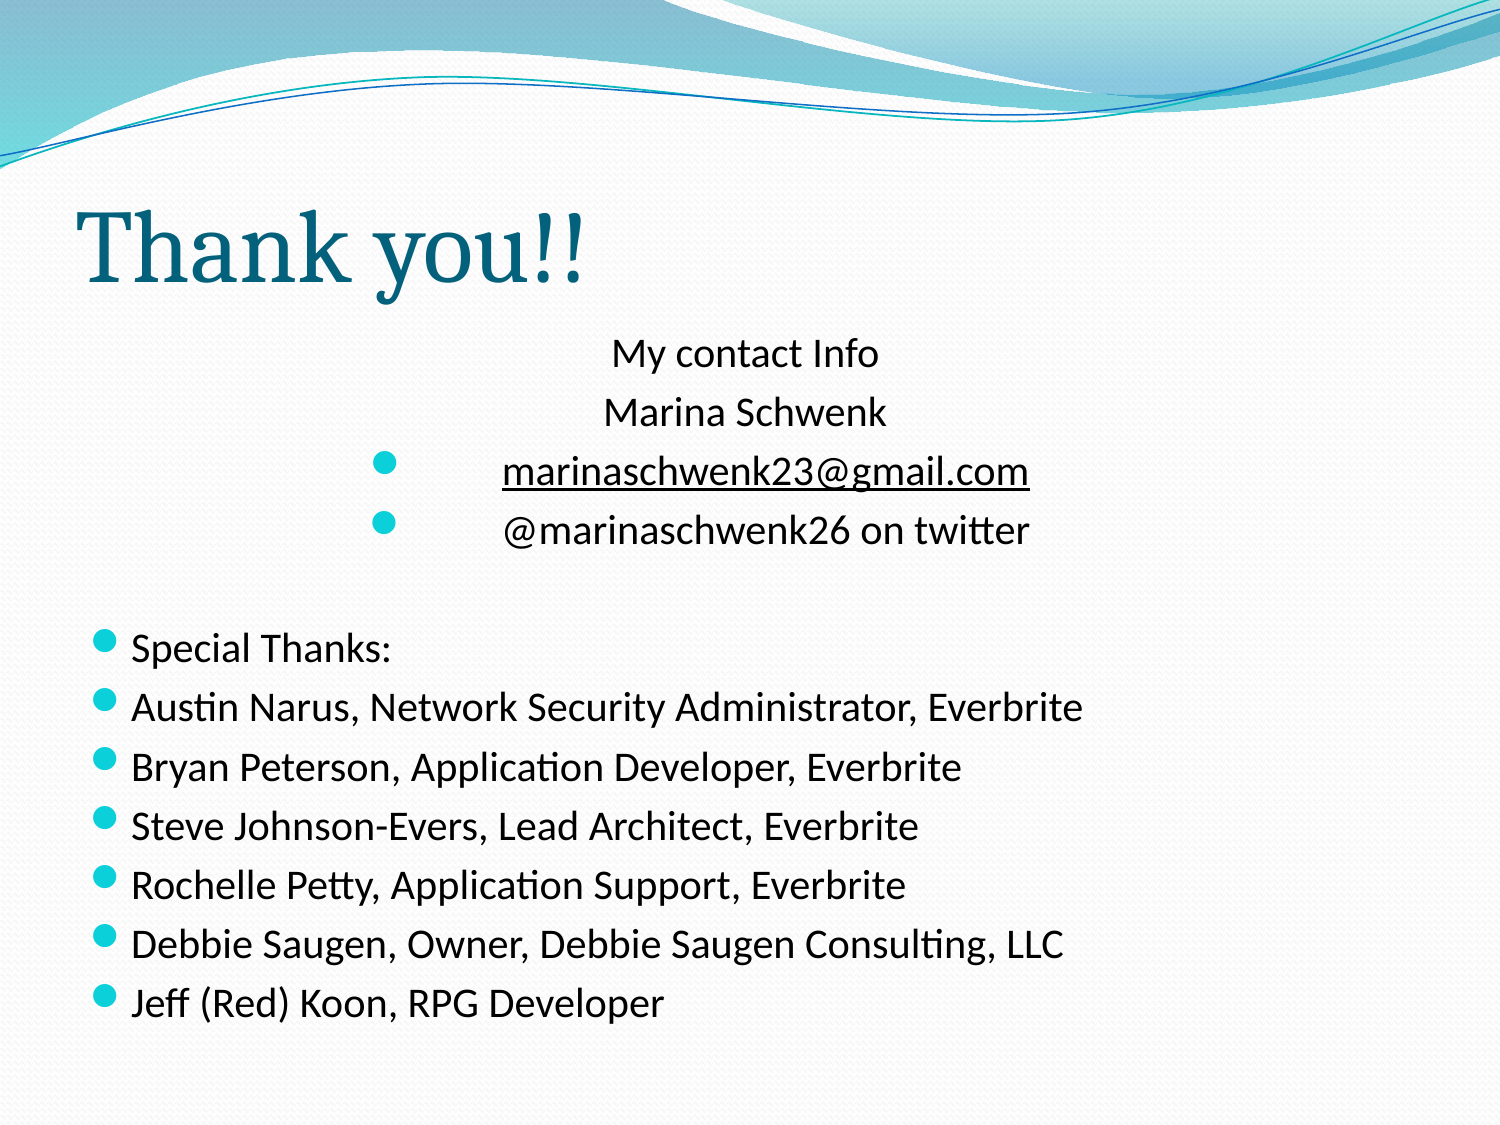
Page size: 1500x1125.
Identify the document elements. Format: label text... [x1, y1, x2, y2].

title Thank you!! [75, 115, 1425, 303]
list My contact Info Marina Schwenk marinaschwenk23@gmail.com @marinaschwenk26 on twitter Special Thanks: Austin Narus, Network Security Administrator, Everbrite Bryan Peterson, Application Developer, Everbrite Steve Johnson-Evers, Lead Architect, Everbrite Rochelle Petty, Application Support, Everbrite Debbie Saugen, Owner, Debbie Saugen Consulting, LLC Jeff (Red) Koon, RPG Developer [75, 317, 1425, 1038]
